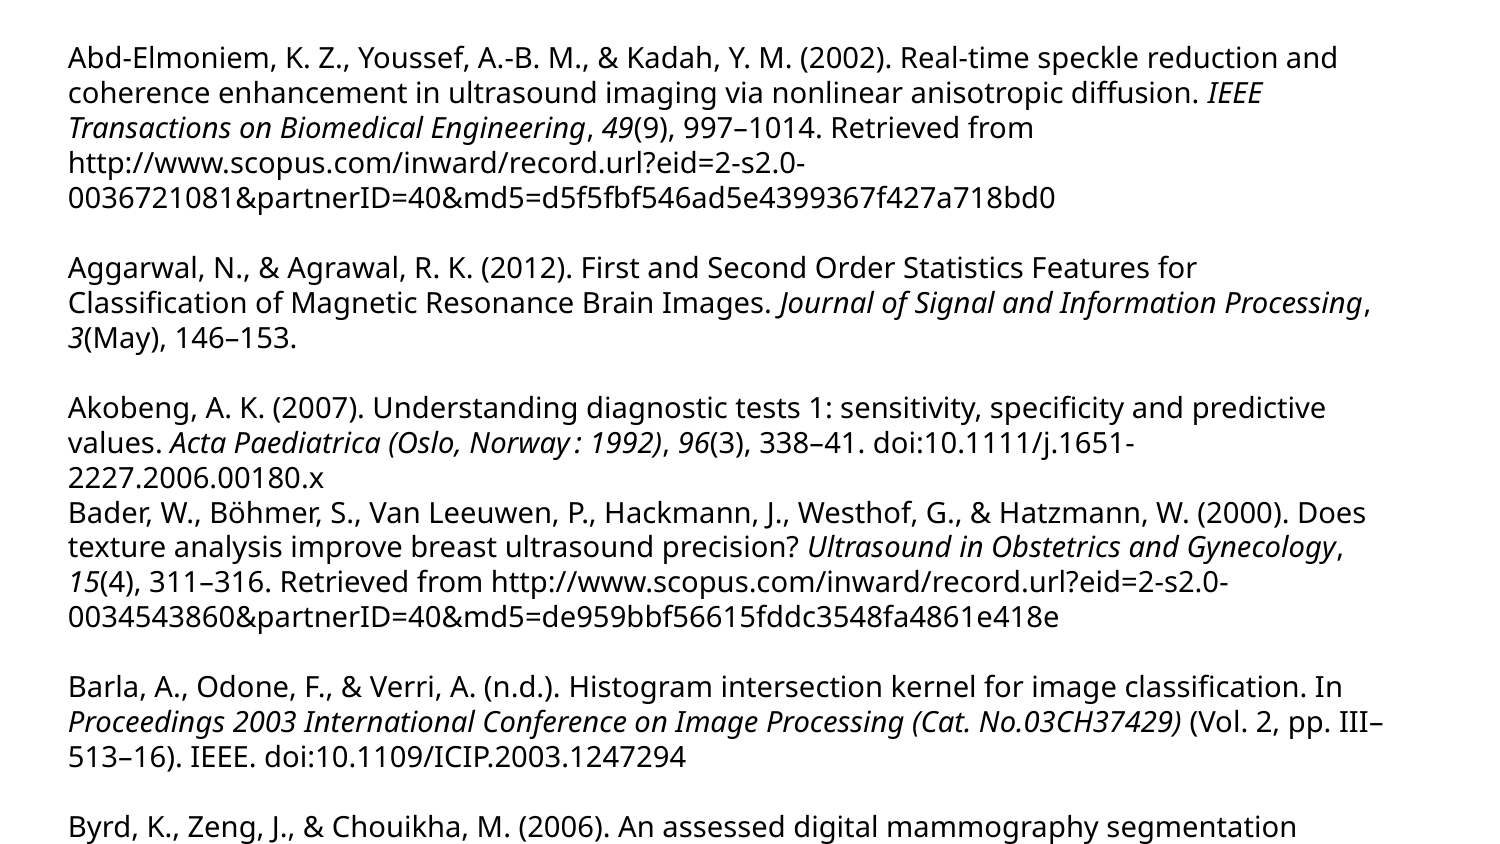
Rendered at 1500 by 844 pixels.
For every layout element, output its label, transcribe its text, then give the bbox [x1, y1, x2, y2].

text_box Abd-Elmoniem, K. Z., Youssef, A.-B. M., & Kadah, Y. M. (2002). Real-time speckle reduction and coherence enhancement in ultrasound imaging via nonlinear anisotropic diffusion. IEEE Transactions on Biomedical Engineering, 49(9), 997–1014. Retrieved from http://www.scopus.com/inward/record.url?eid=2-s2.0-0036721081&partnerID=40&md5=d5f5fbf546ad5e4399367f427a718bd0 Aggarwal, N., & Agrawal, R. K. (2012). First and Second Order Statistics Features for Classification of Magnetic Resonance Brain Images. Journal of Signal and Information Processing, 3(May), 146–153. Akobeng, A. K. (2007). Understanding diagnostic tests 1: sensitivity, specificity and predictive values. Acta Paediatrica (Oslo, Norway : 1992), 96(3), 338–41. doi:10.1111/j.1651-2227.2006.00180.x Bader, W., Böhmer, S., Van Leeuwen, P., Hackmann, J., Westhof, G., & Hatzmann, W. (2000). Does texture analysis improve breast ultrasound precision? Ultrasound in Obstetrics and Gynecology, 15(4), 311–316. Retrieved from http://www.scopus.com/inward/record.url?eid=2-s2.0-0034543860&partnerID=40&md5=de959bbf56615fddc3548fa4861e418e Barla, A., Odone, F., & Verri, A. (n.d.). Histogram intersection kernel for image classification. In Proceedings 2003 International Conference on Image Processing (Cat. No.03CH37429) (Vol. 2, pp. III–513–16). IEEE. doi:10.1109/ICIP.2003.1247294 Byrd, K., Zeng, J., & Chouikha, M. (2006). An assessed digital mammography segmentation algorithm used for content-based image retrieval. In 2006 8th international Conference on Signal Processing (Vol. 2). IEEE. doi:10.1109/ICOSP.2006.345694 [53, 32, 1400, 844]
